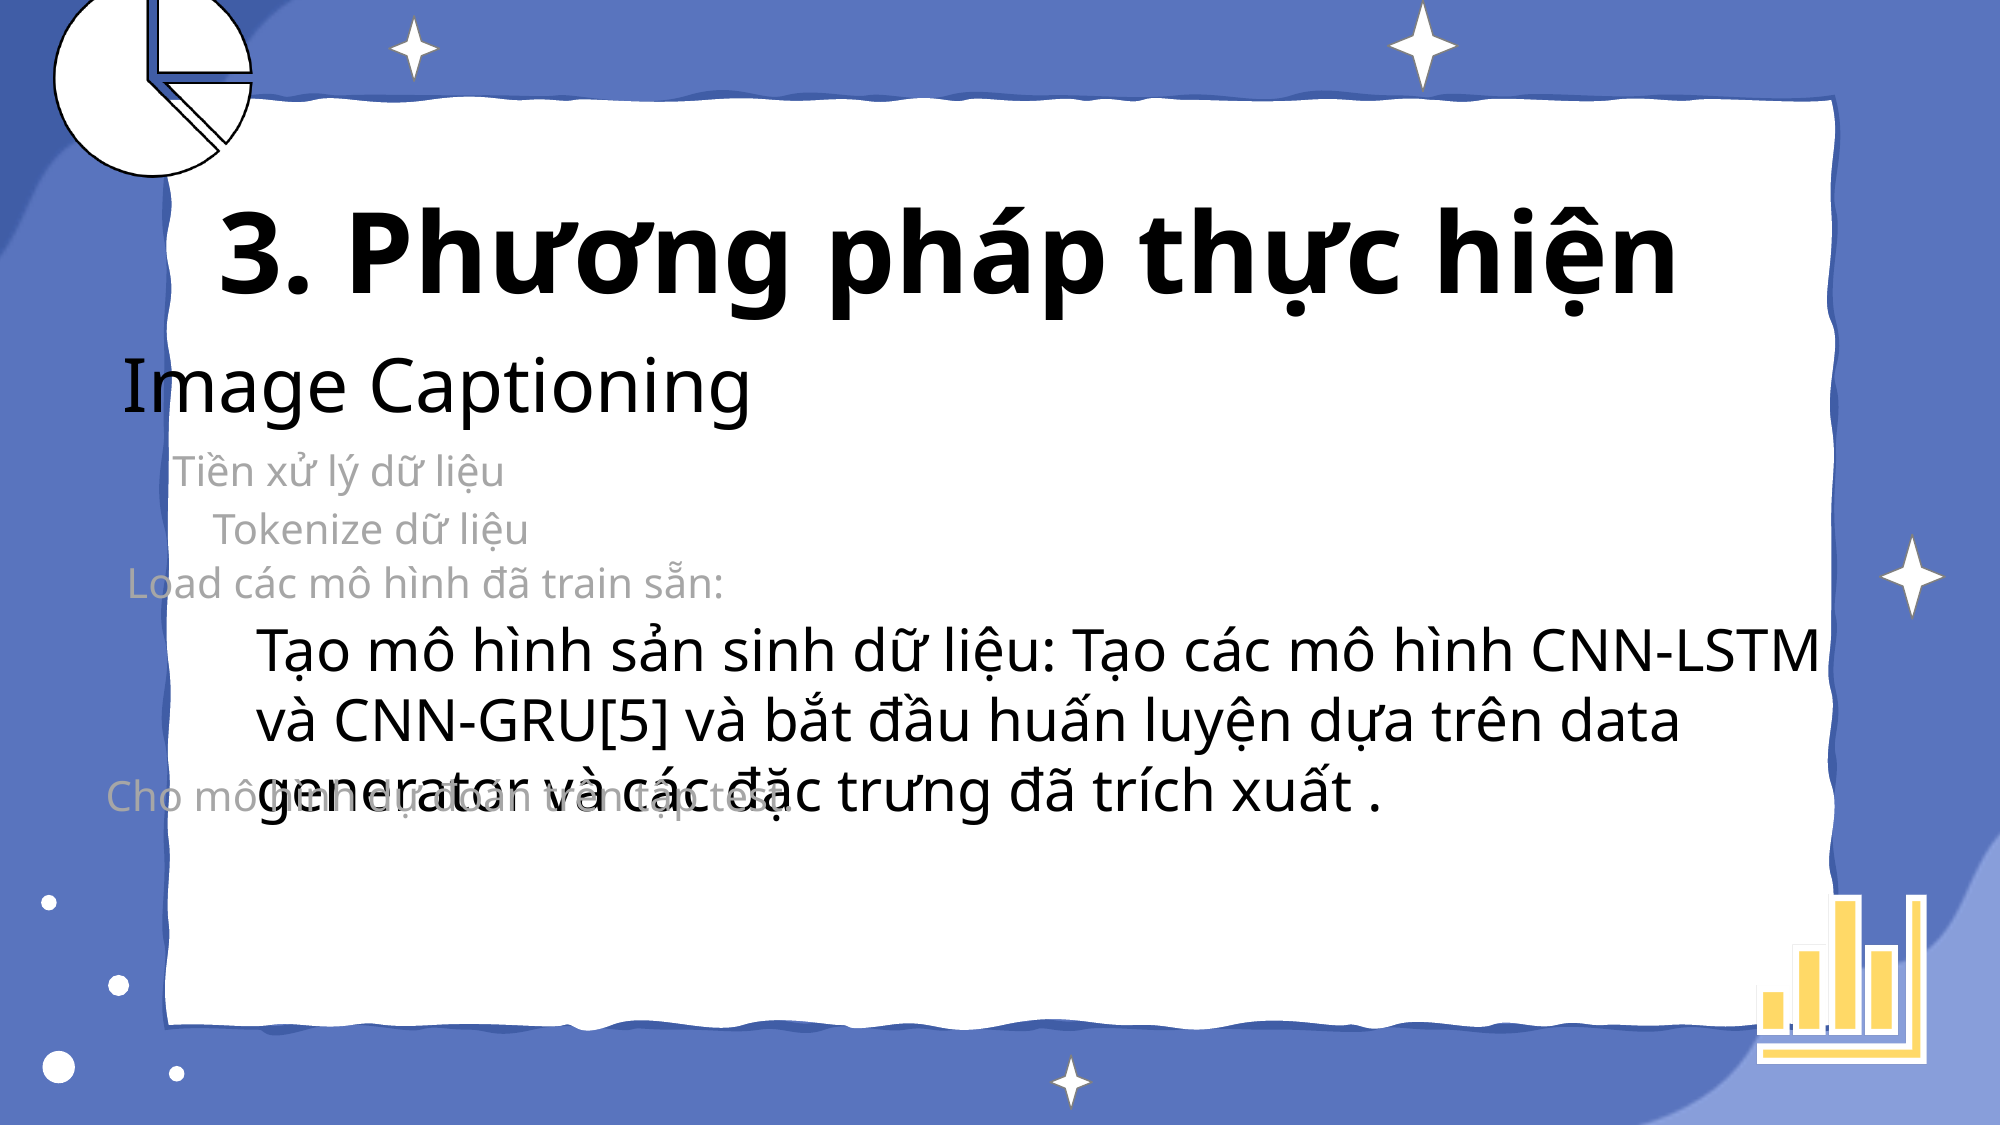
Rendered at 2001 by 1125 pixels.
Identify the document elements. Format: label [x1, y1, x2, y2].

text_box [42, 895, 184, 1083]
picture [0, 0, 2000, 1125]
